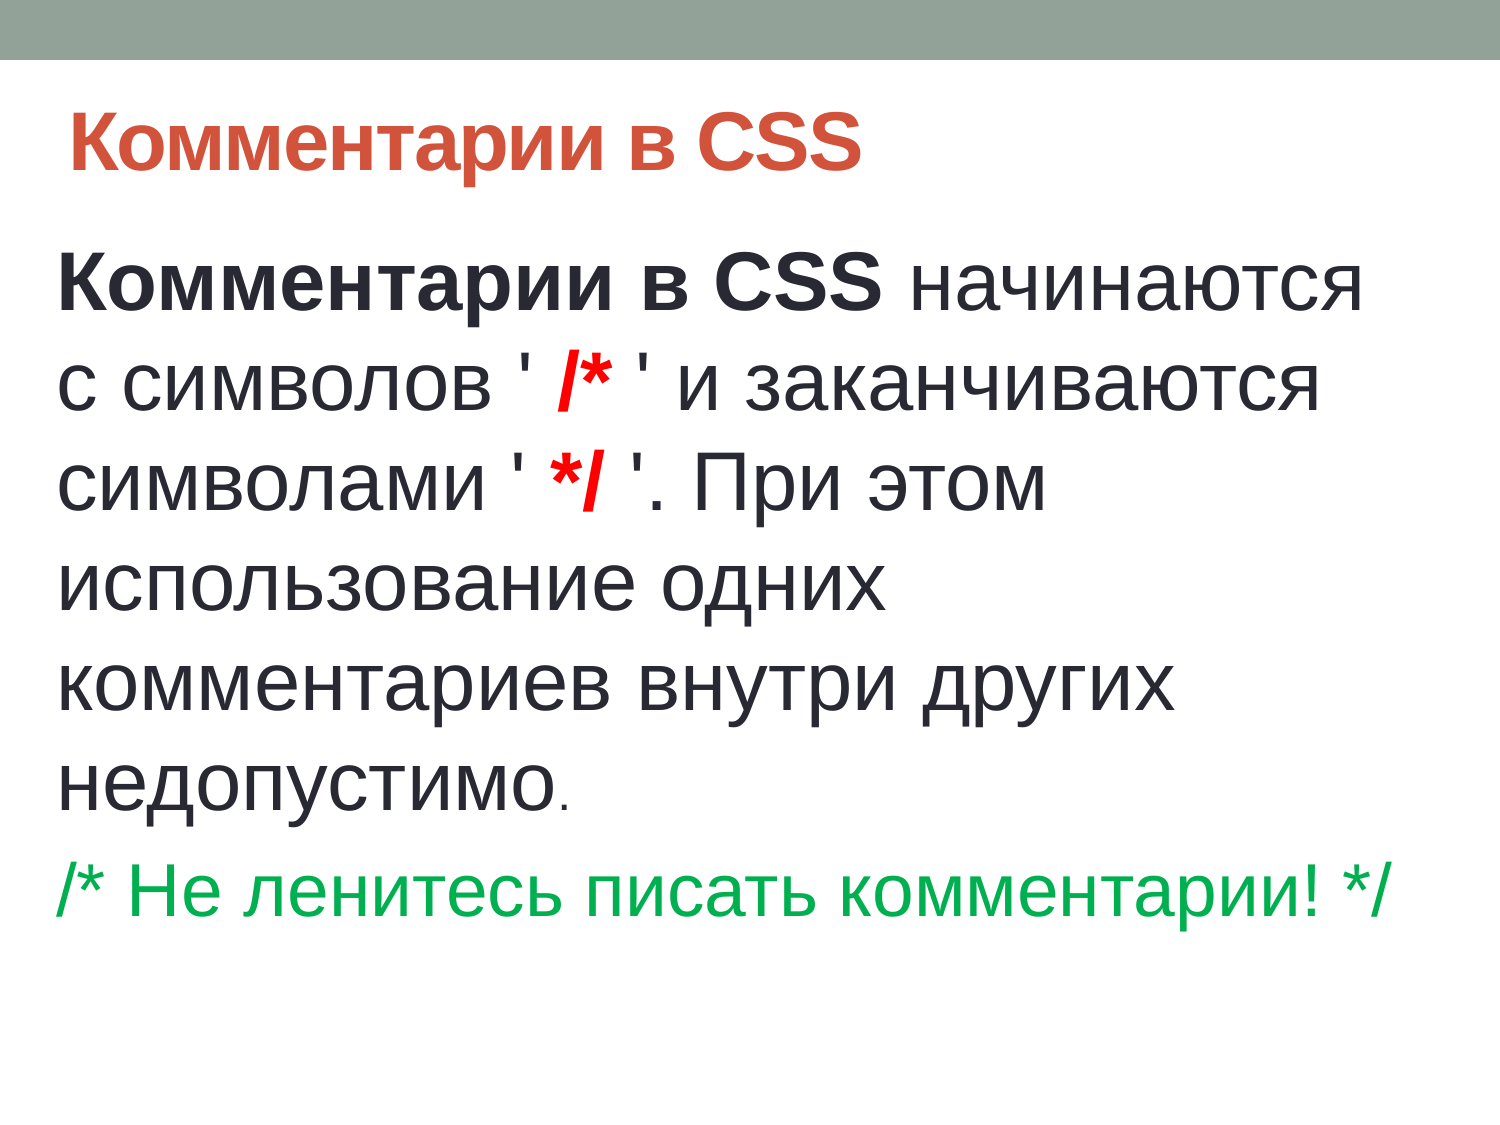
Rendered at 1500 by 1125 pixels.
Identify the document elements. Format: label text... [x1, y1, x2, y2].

title Комментарии в CSS [53, 54, 1400, 219]
list Комментарии в CSS начинаются с символов ' /* ' и заканчиваются символами ' */ '. При этом использование одних комментариев внутри других недопустимо. /* Не ленитесь писать комментарии! */ [41, 219, 1425, 1063]
